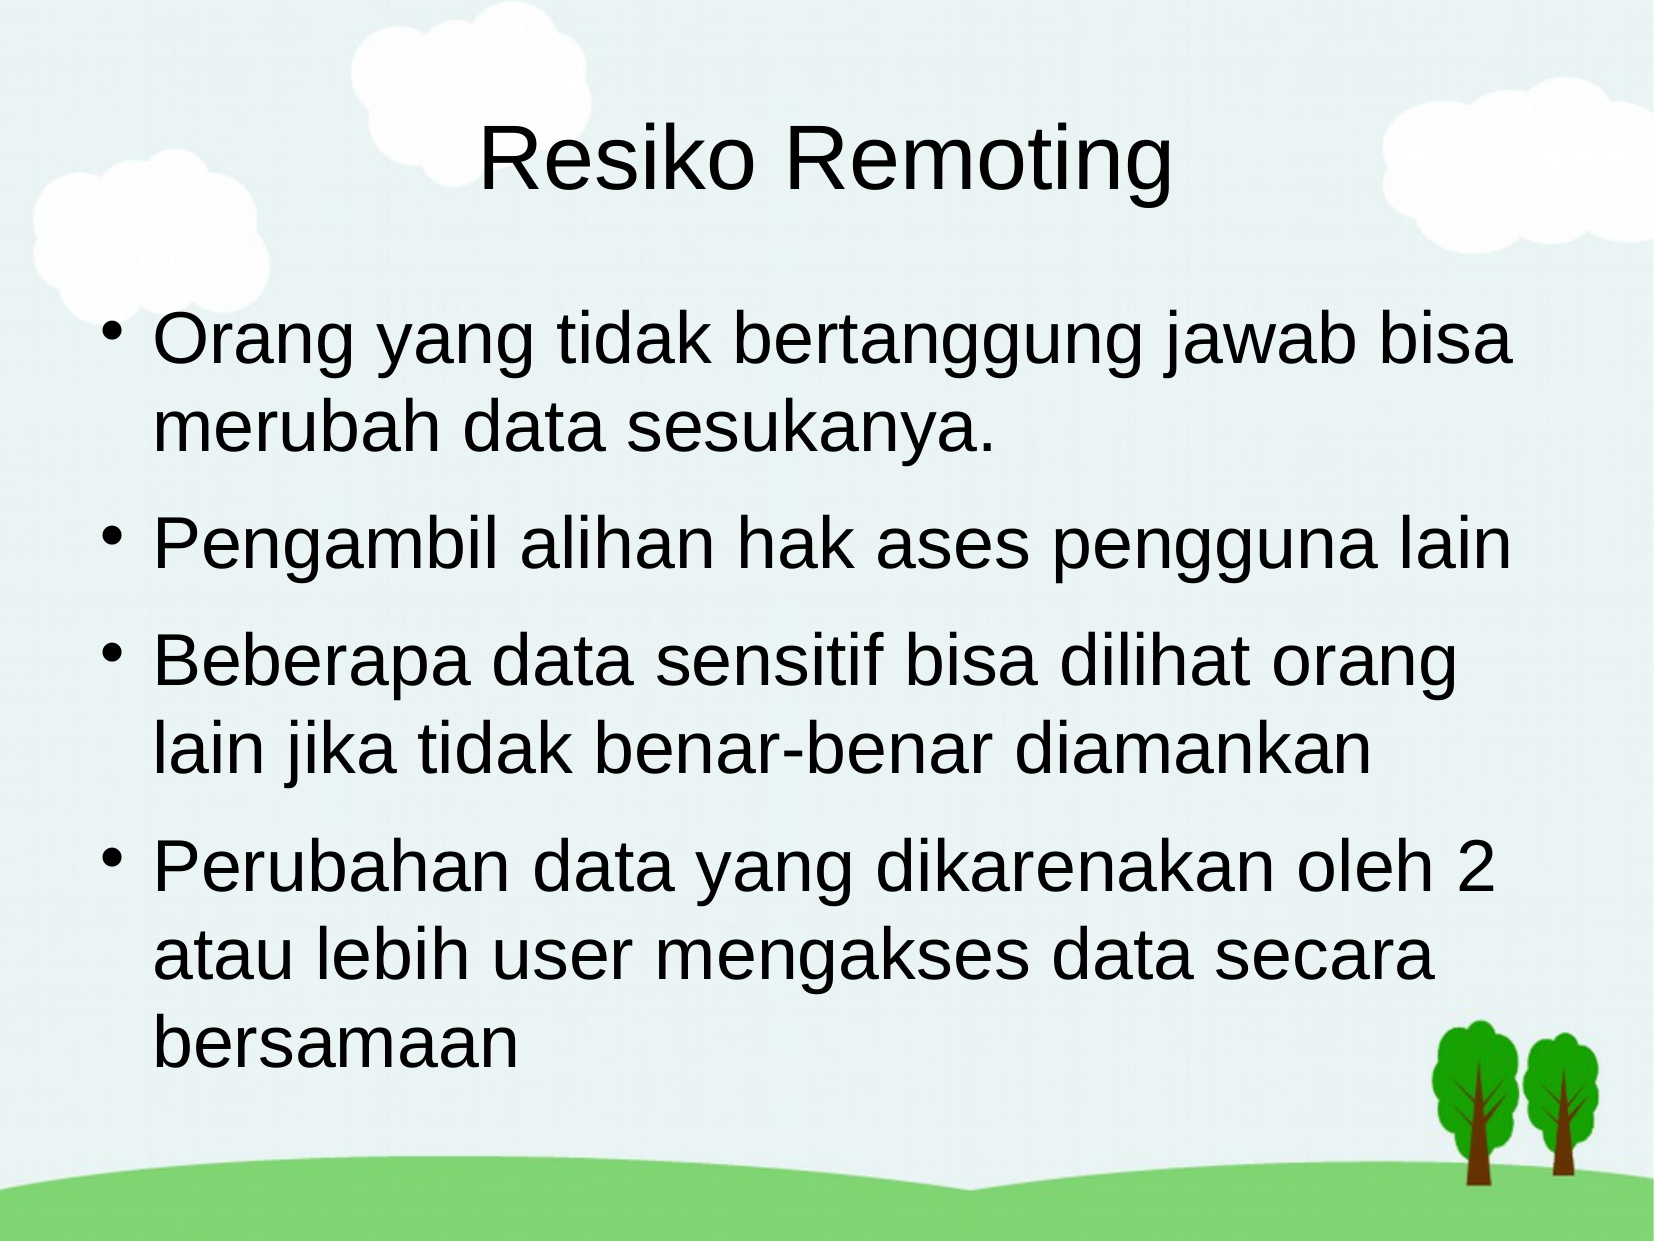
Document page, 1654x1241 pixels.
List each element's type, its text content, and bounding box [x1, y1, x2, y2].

text_box Orang yang tidak bertanggung jawab bisa merubah data sesukanya. Pengambil alihan hak ases pengguna lain Beberapa data sensitif bisa dilihat orang lain jika tidak benar-benar diamankan Perubahan data yang dikarenakan oleh 2 atau lebih user mengakses data secara bersamaan [82, 290, 1571, 1087]
picture [0, 0, 1654, 1241]
text_box Resiko Remoting [82, 49, 1571, 257]
